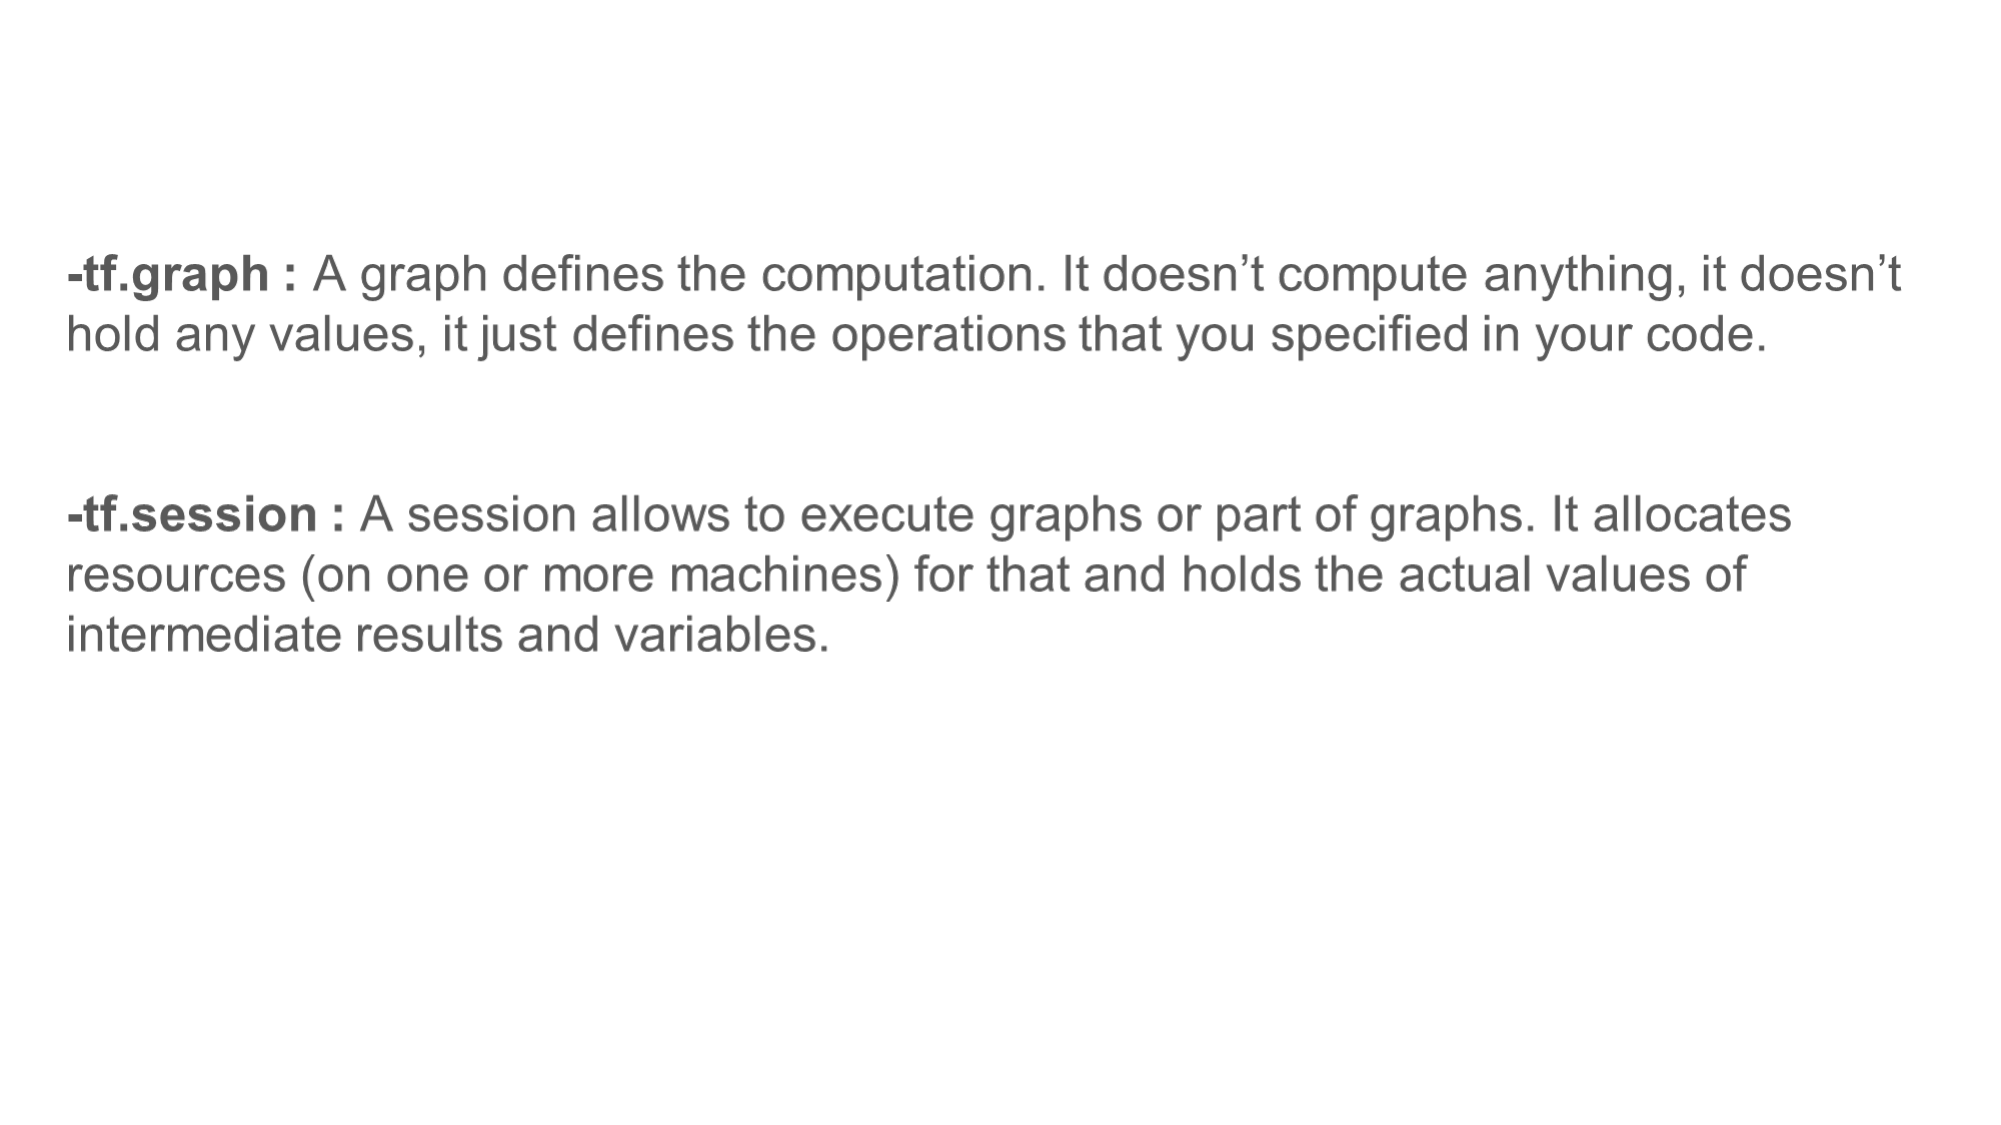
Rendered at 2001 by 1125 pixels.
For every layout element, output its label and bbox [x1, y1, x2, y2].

picture [35, 227, 1965, 898]
